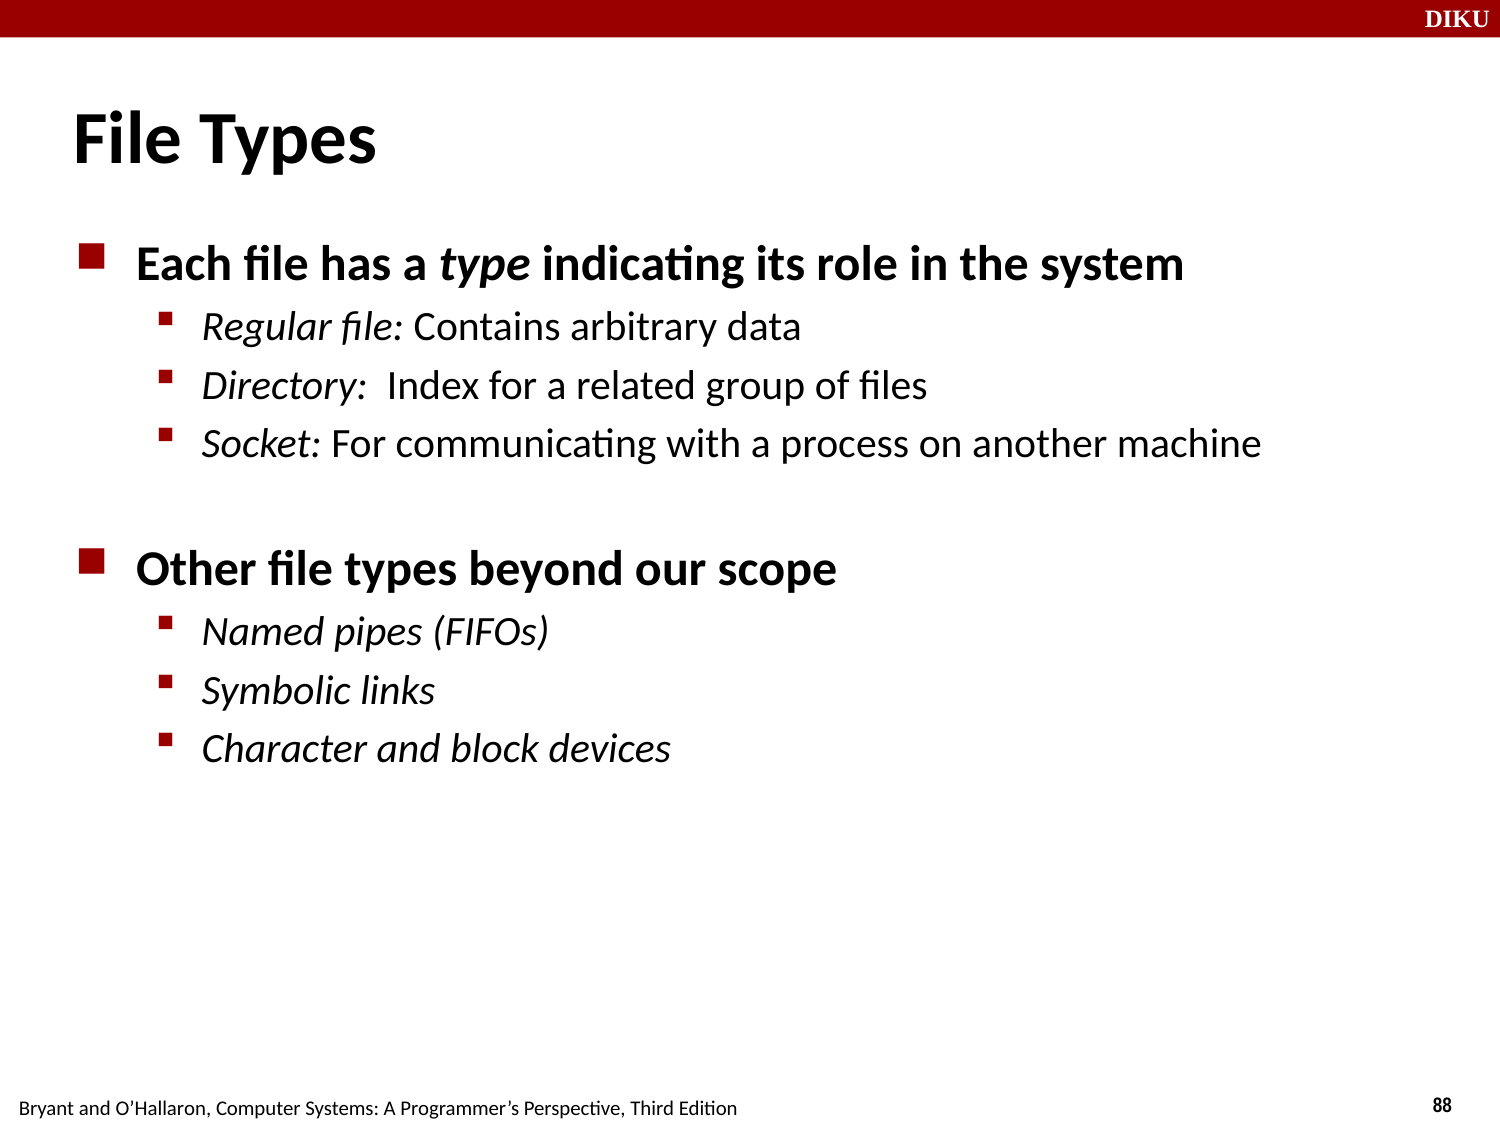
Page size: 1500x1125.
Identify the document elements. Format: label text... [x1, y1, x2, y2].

text_box Each file has a type indicating its role in the system Regular file: Contains arbitrary data Directory: Index for a related group of files Socket: For communicating with a process on another machine Other file types beyond our scope Named pipes (FIFOs) Symbolic links Character and block devices [65, 223, 1361, 1039]
text_box File Types [58, 71, 1304, 197]
